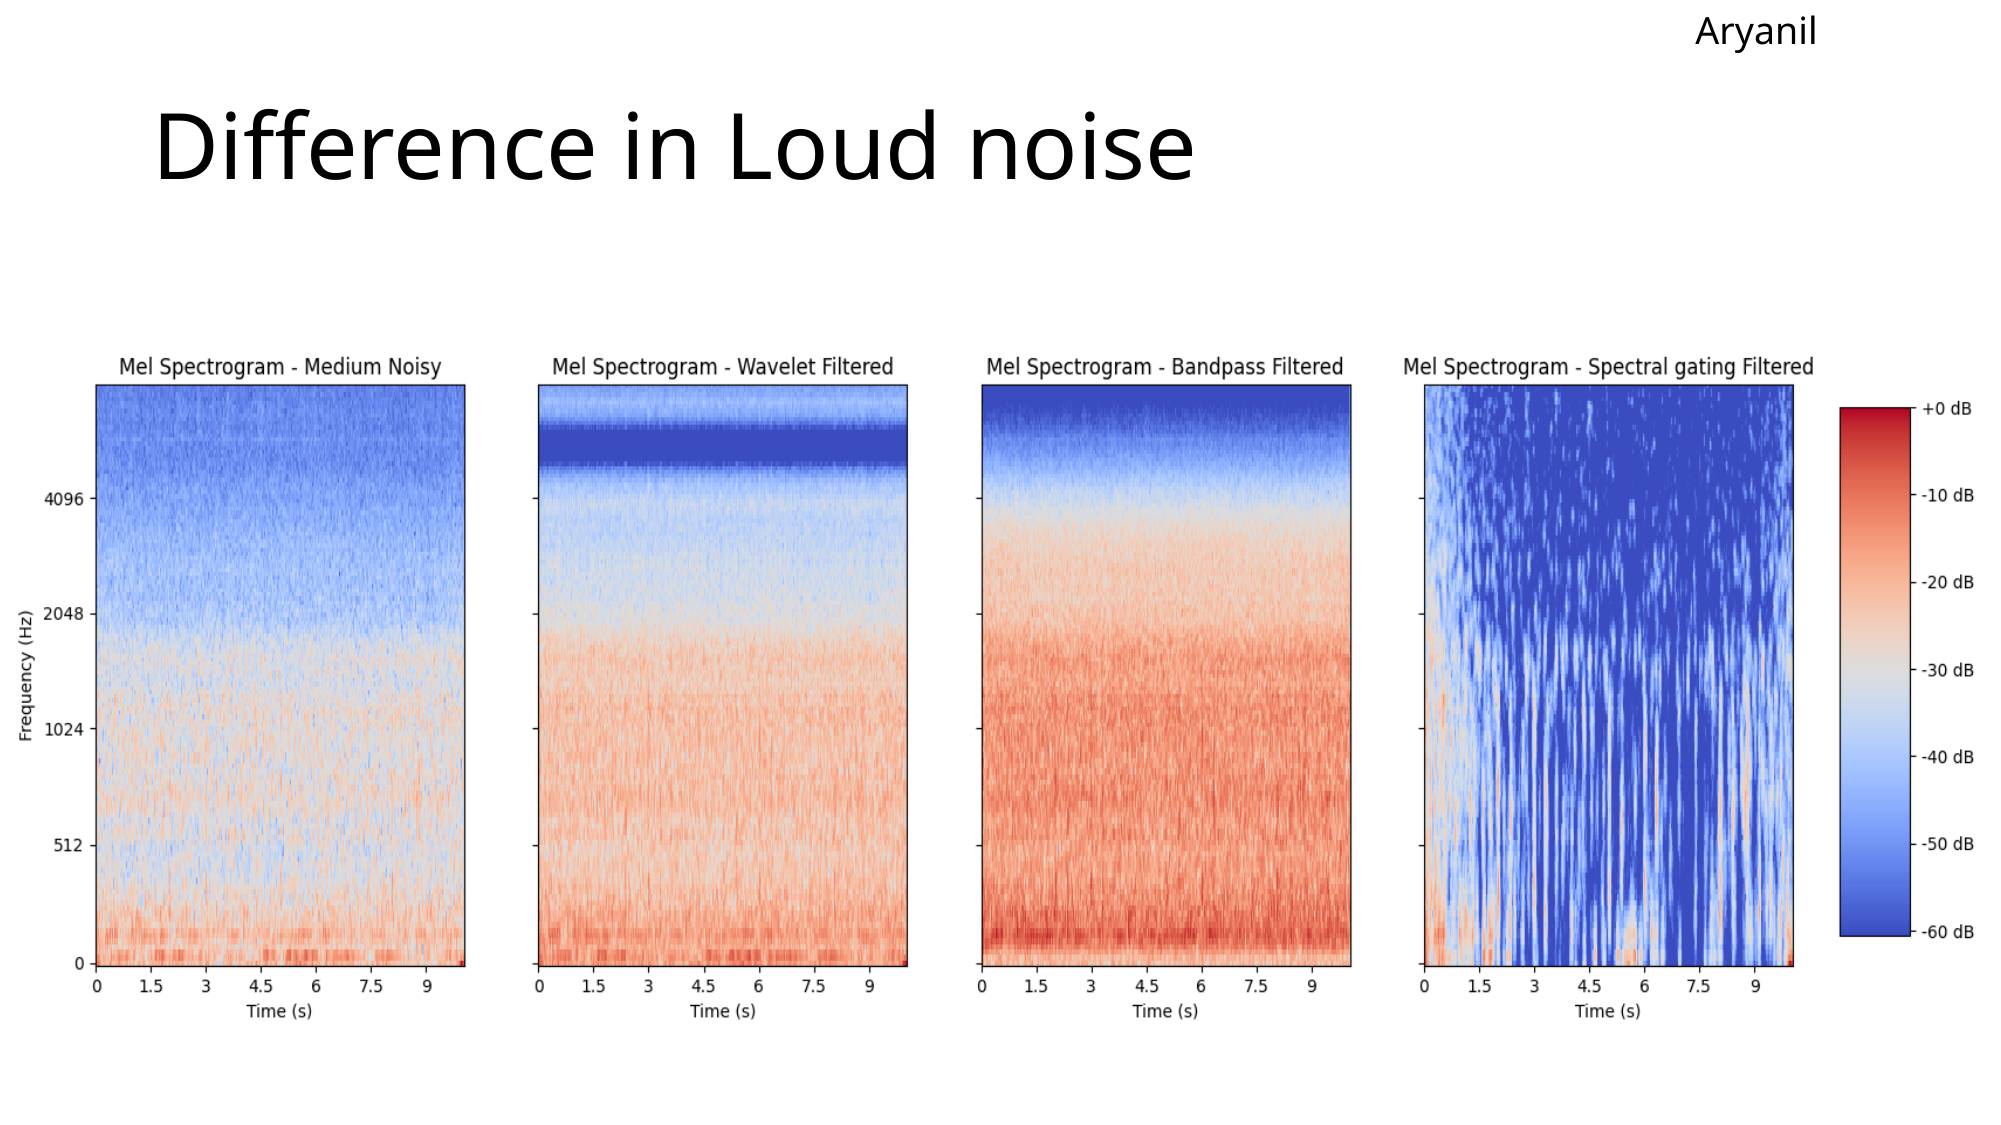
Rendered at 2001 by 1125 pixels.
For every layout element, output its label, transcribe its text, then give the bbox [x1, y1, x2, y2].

title Difference in Loud noise [137, 59, 1896, 239]
text_box Aryanil [1680, 0, 1981, 60]
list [0, 294, 2000, 1050]
